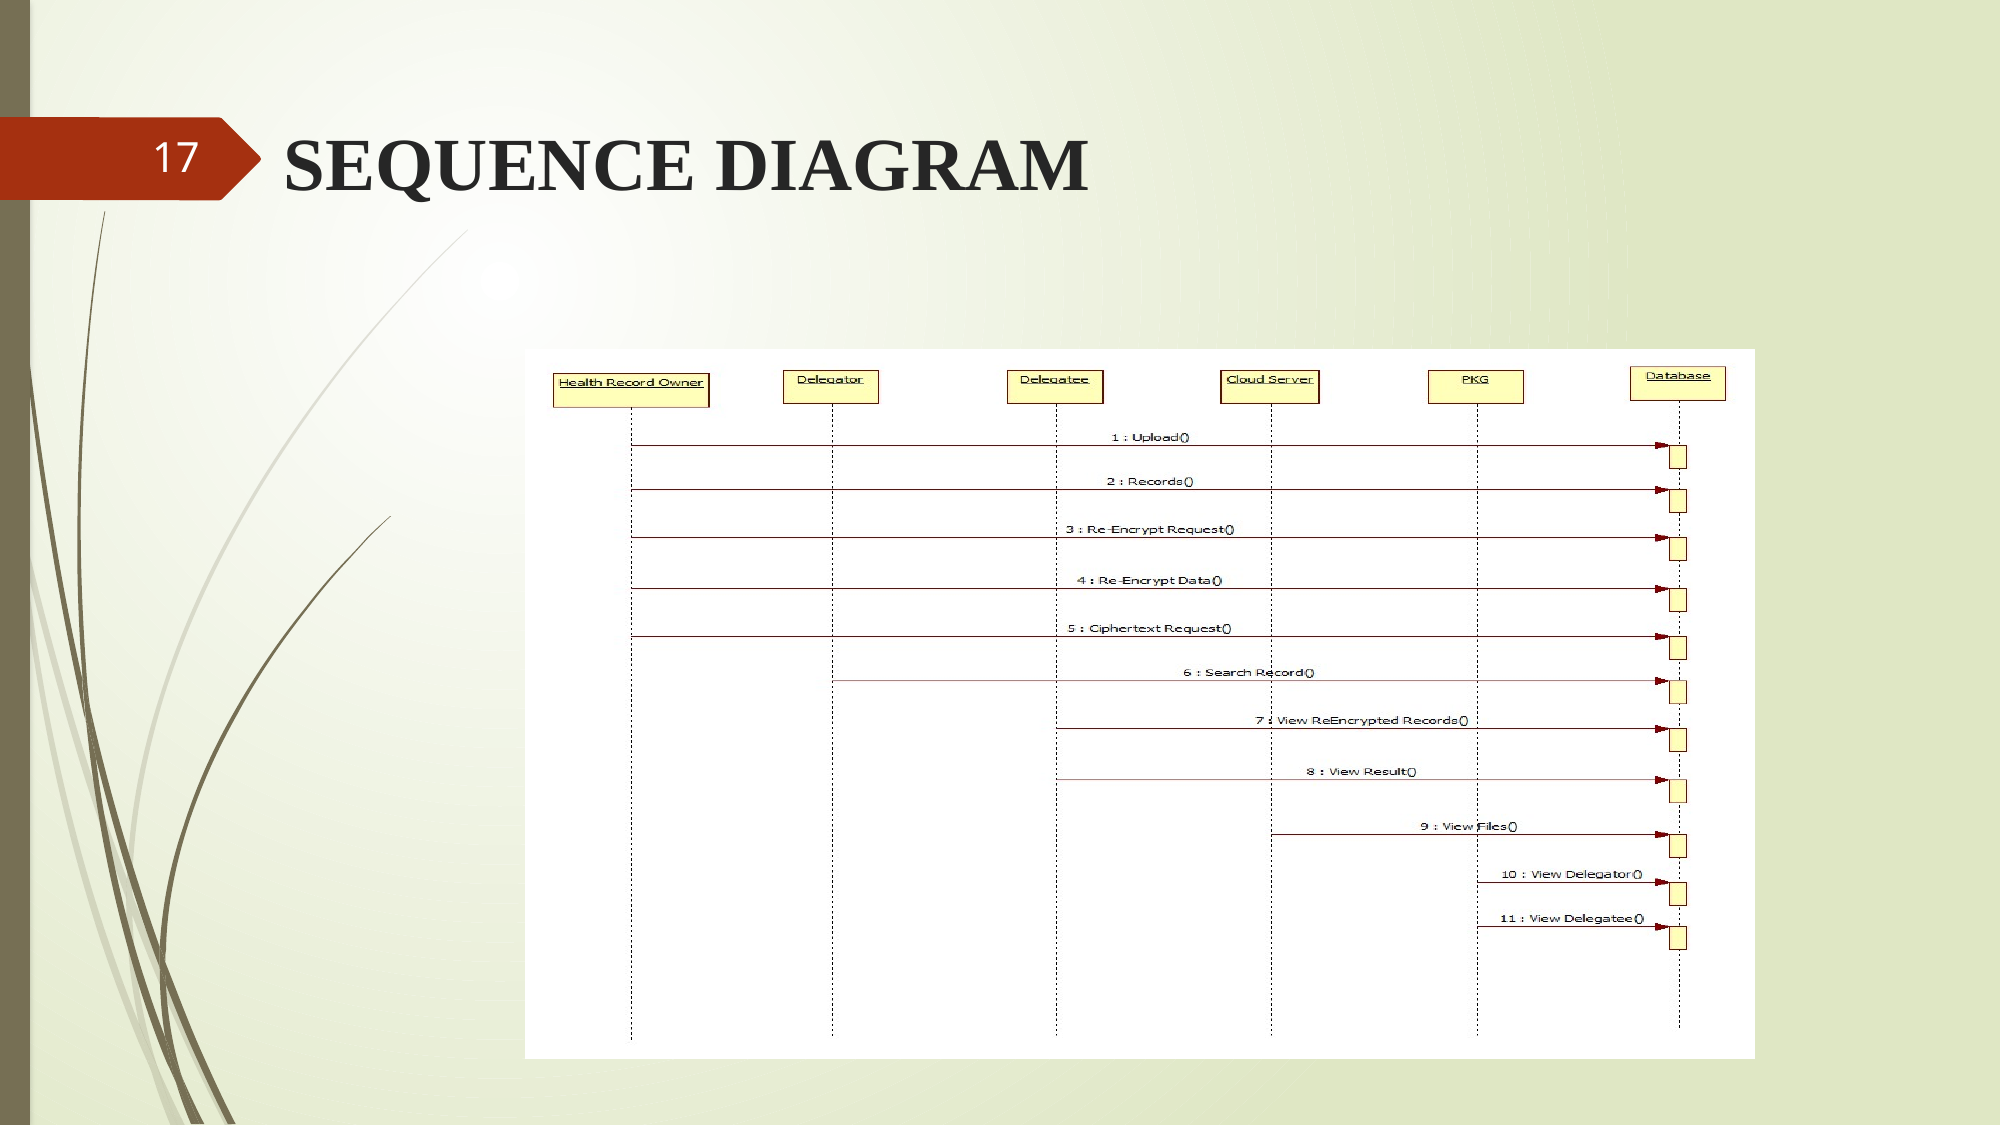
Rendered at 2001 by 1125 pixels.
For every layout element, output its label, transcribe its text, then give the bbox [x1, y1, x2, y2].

title SEQUENCE DIAGRAM [269, 108, 1731, 319]
slide_number 17 [87, 129, 216, 190]
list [524, 349, 1756, 1059]
